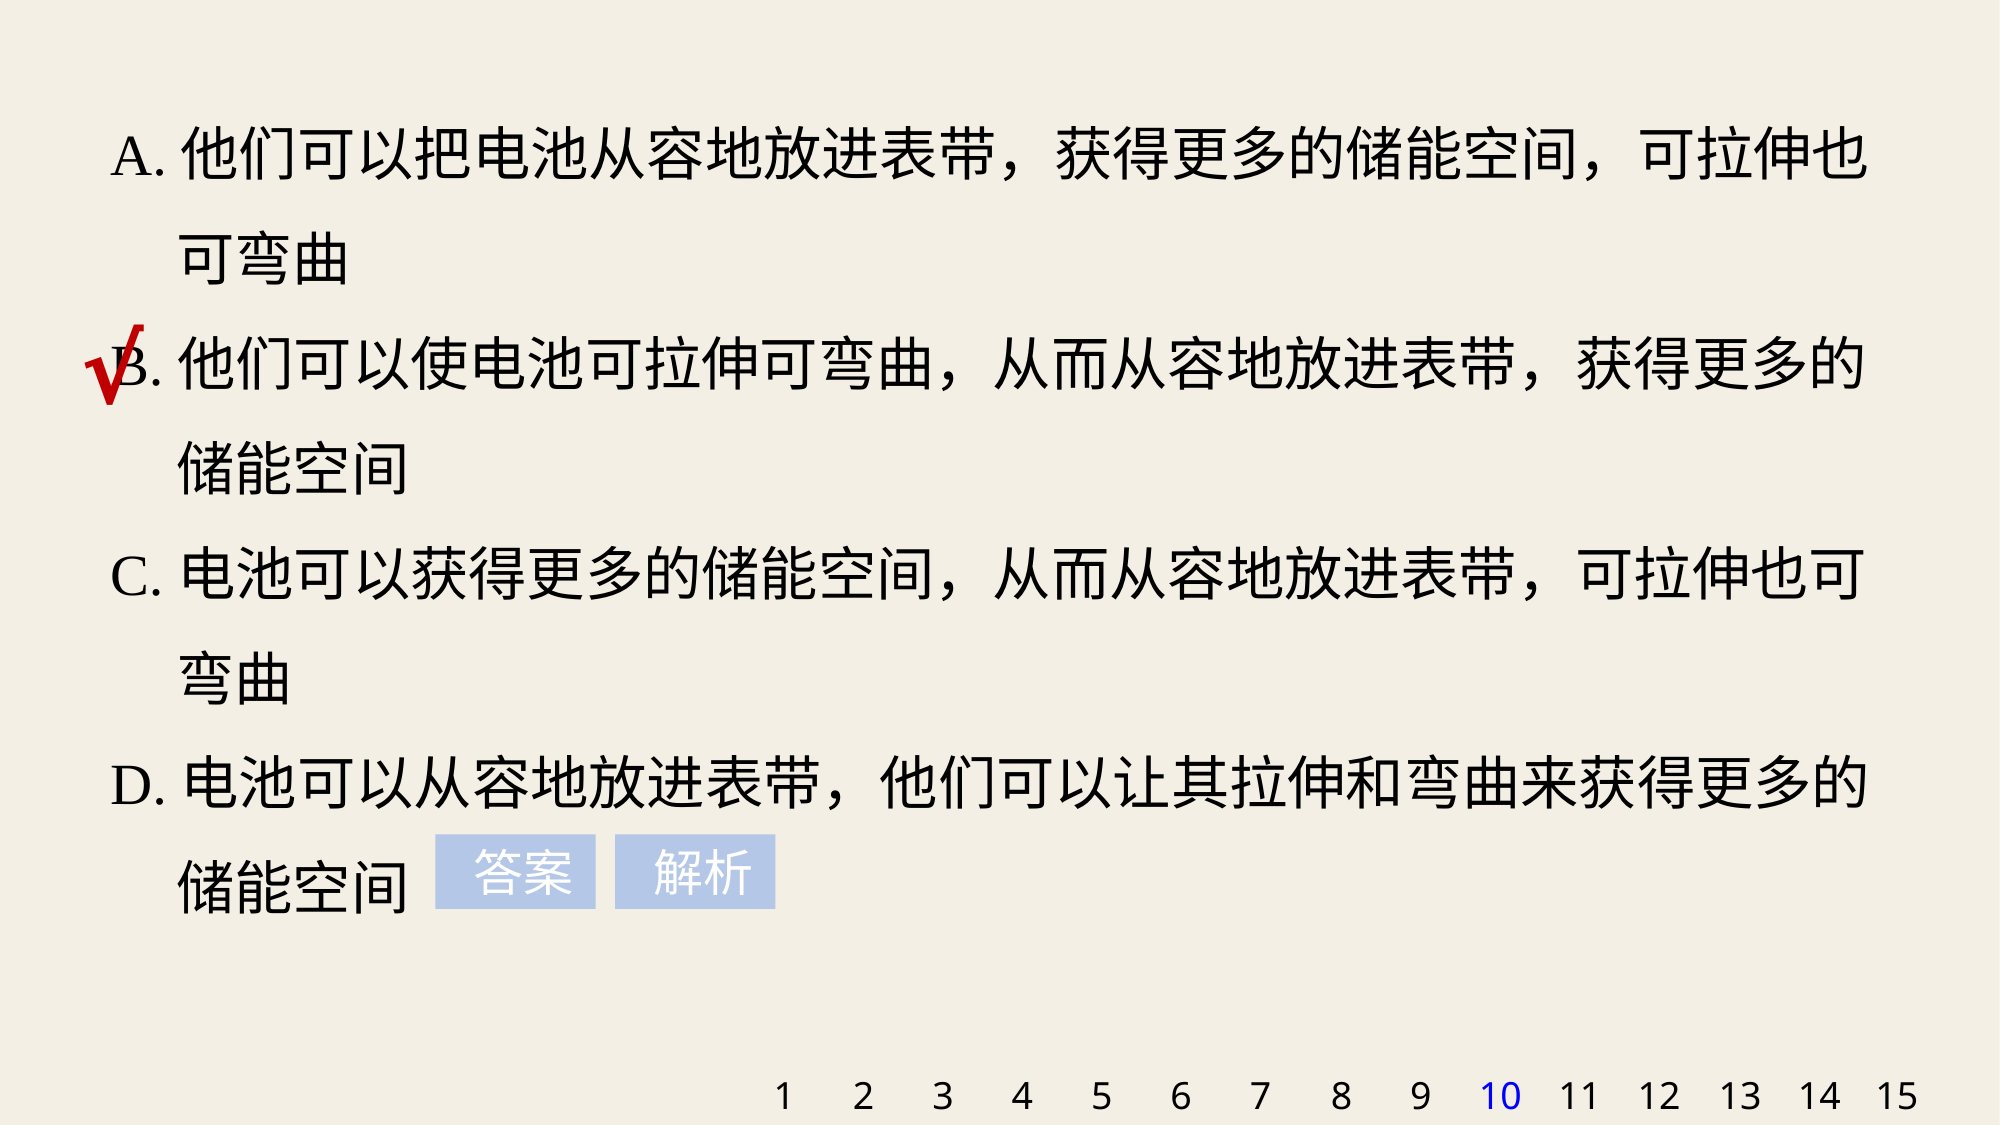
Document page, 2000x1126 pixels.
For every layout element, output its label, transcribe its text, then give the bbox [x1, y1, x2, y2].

text_box 7 [1227, 1046, 1293, 1126]
text_box 3 [910, 1046, 976, 1126]
text_box 15 [1864, 1046, 1930, 1126]
text_box 4 [989, 1046, 1055, 1126]
text_box 5 [1069, 1046, 1135, 1126]
text_box A.他们可以把电池从容地放进表带，获得更多的储能空间，可拉伸也 可弯曲 B.他们可以使电池可拉伸可弯曲，从而从容地放进表带，获得更多的 储能空间 C.电池可以获得更多的储能空间，从而从容地放进表带，可拉伸也可 弯曲 D.电池可以从容地放进表带，他们可以让其拉伸和弯曲来获得更多的 储能空间 [90, 72, 1912, 932]
text_box 1 [751, 1046, 817, 1126]
text_box √ [66, 302, 167, 430]
text_box 9 [1388, 1046, 1454, 1126]
text_box 13 [1707, 1046, 1773, 1126]
text_box 6 [1148, 1046, 1214, 1126]
text_box 8 [1309, 1046, 1375, 1126]
text_box 解析 [615, 834, 776, 909]
text_box 2 [831, 1046, 897, 1126]
text_box 14 [1786, 1046, 1852, 1126]
text_box 答案 [435, 834, 596, 909]
text_box 11 [1547, 1046, 1613, 1126]
text_box 10 [1467, 1046, 1533, 1126]
text_box 12 [1626, 1046, 1692, 1126]
